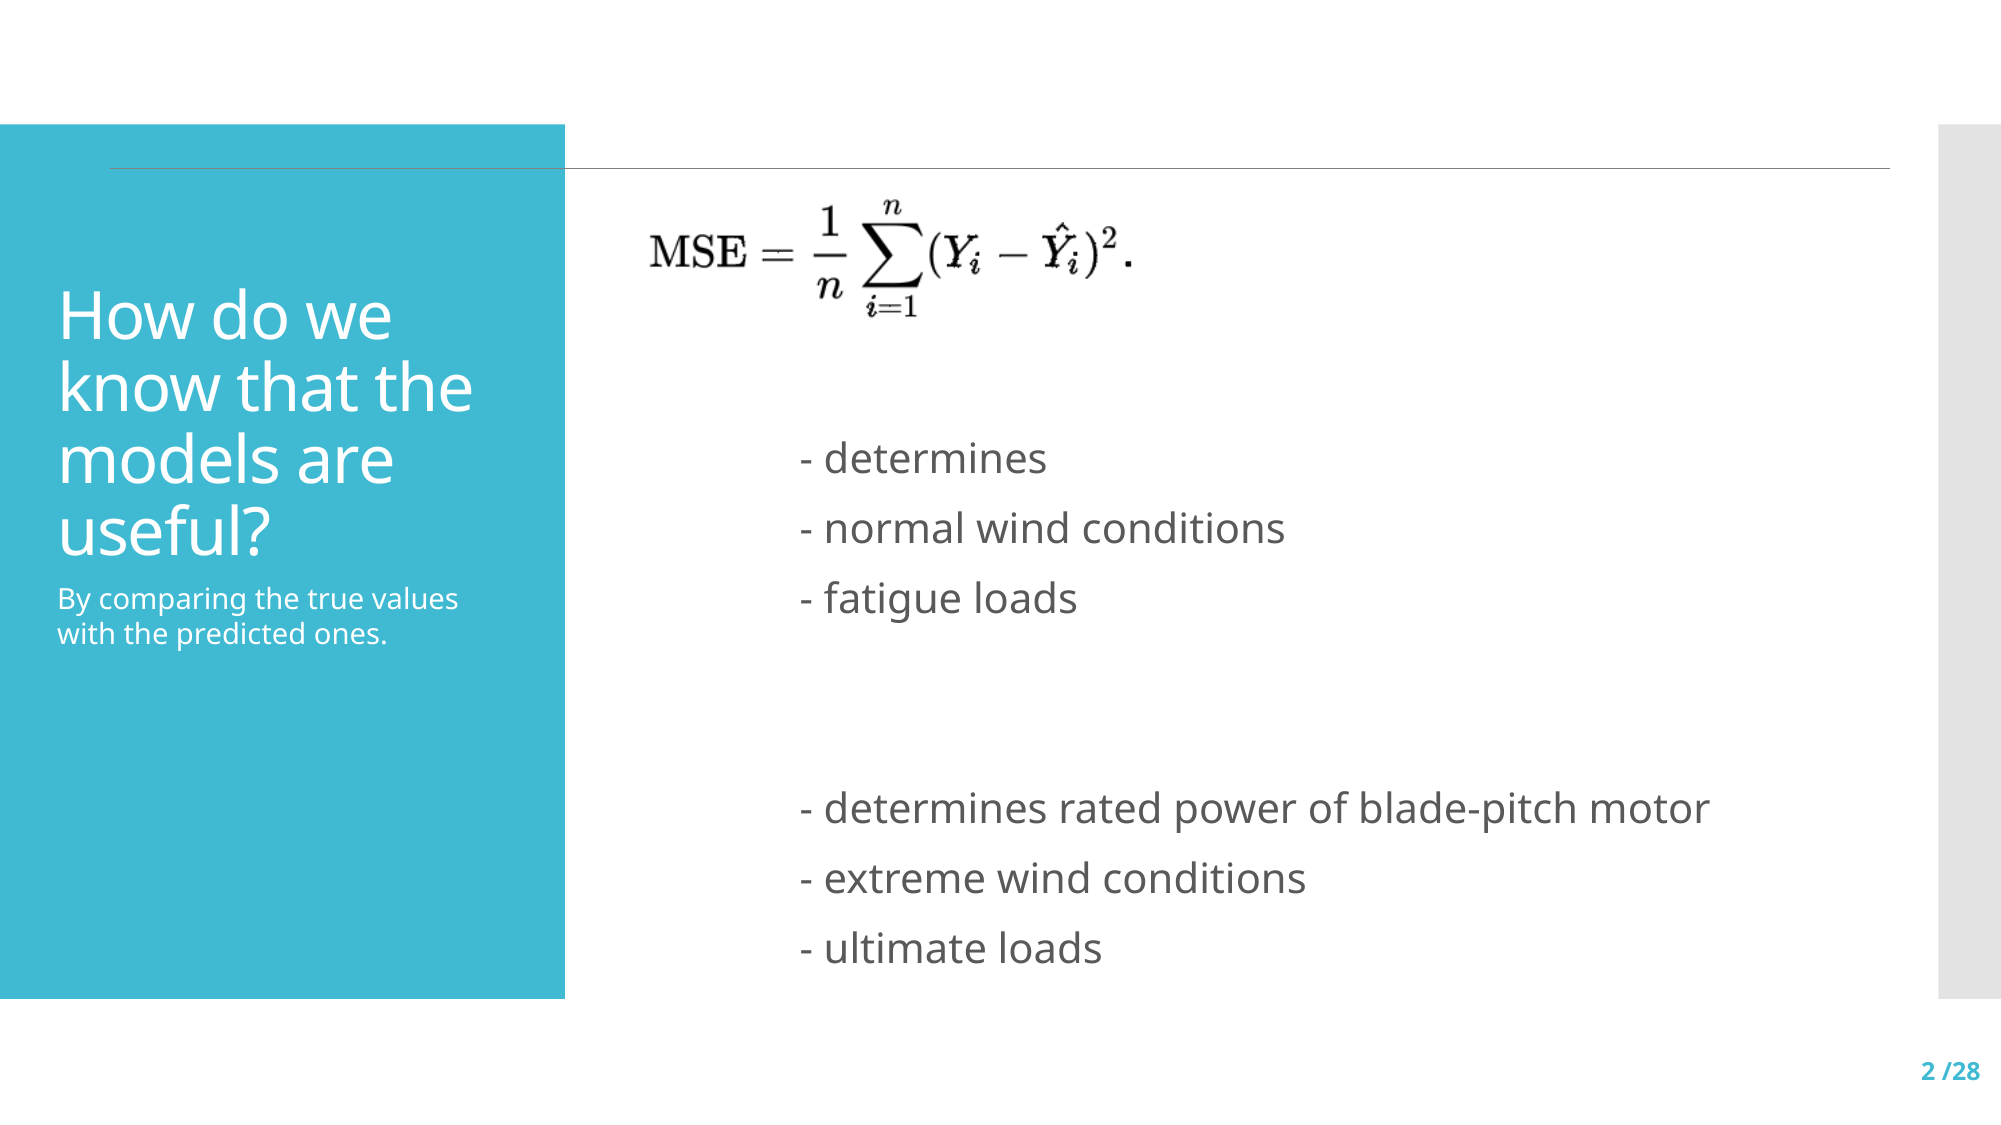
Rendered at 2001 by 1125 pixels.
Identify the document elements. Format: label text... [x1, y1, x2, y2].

slide_number 2 /28 [1744, 1042, 1996, 1103]
picture [634, 189, 1142, 322]
list By comparing the true values with the predicted ones. [41, 573, 507, 955]
title How do we know that the models are useful? [41, 187, 507, 573]
